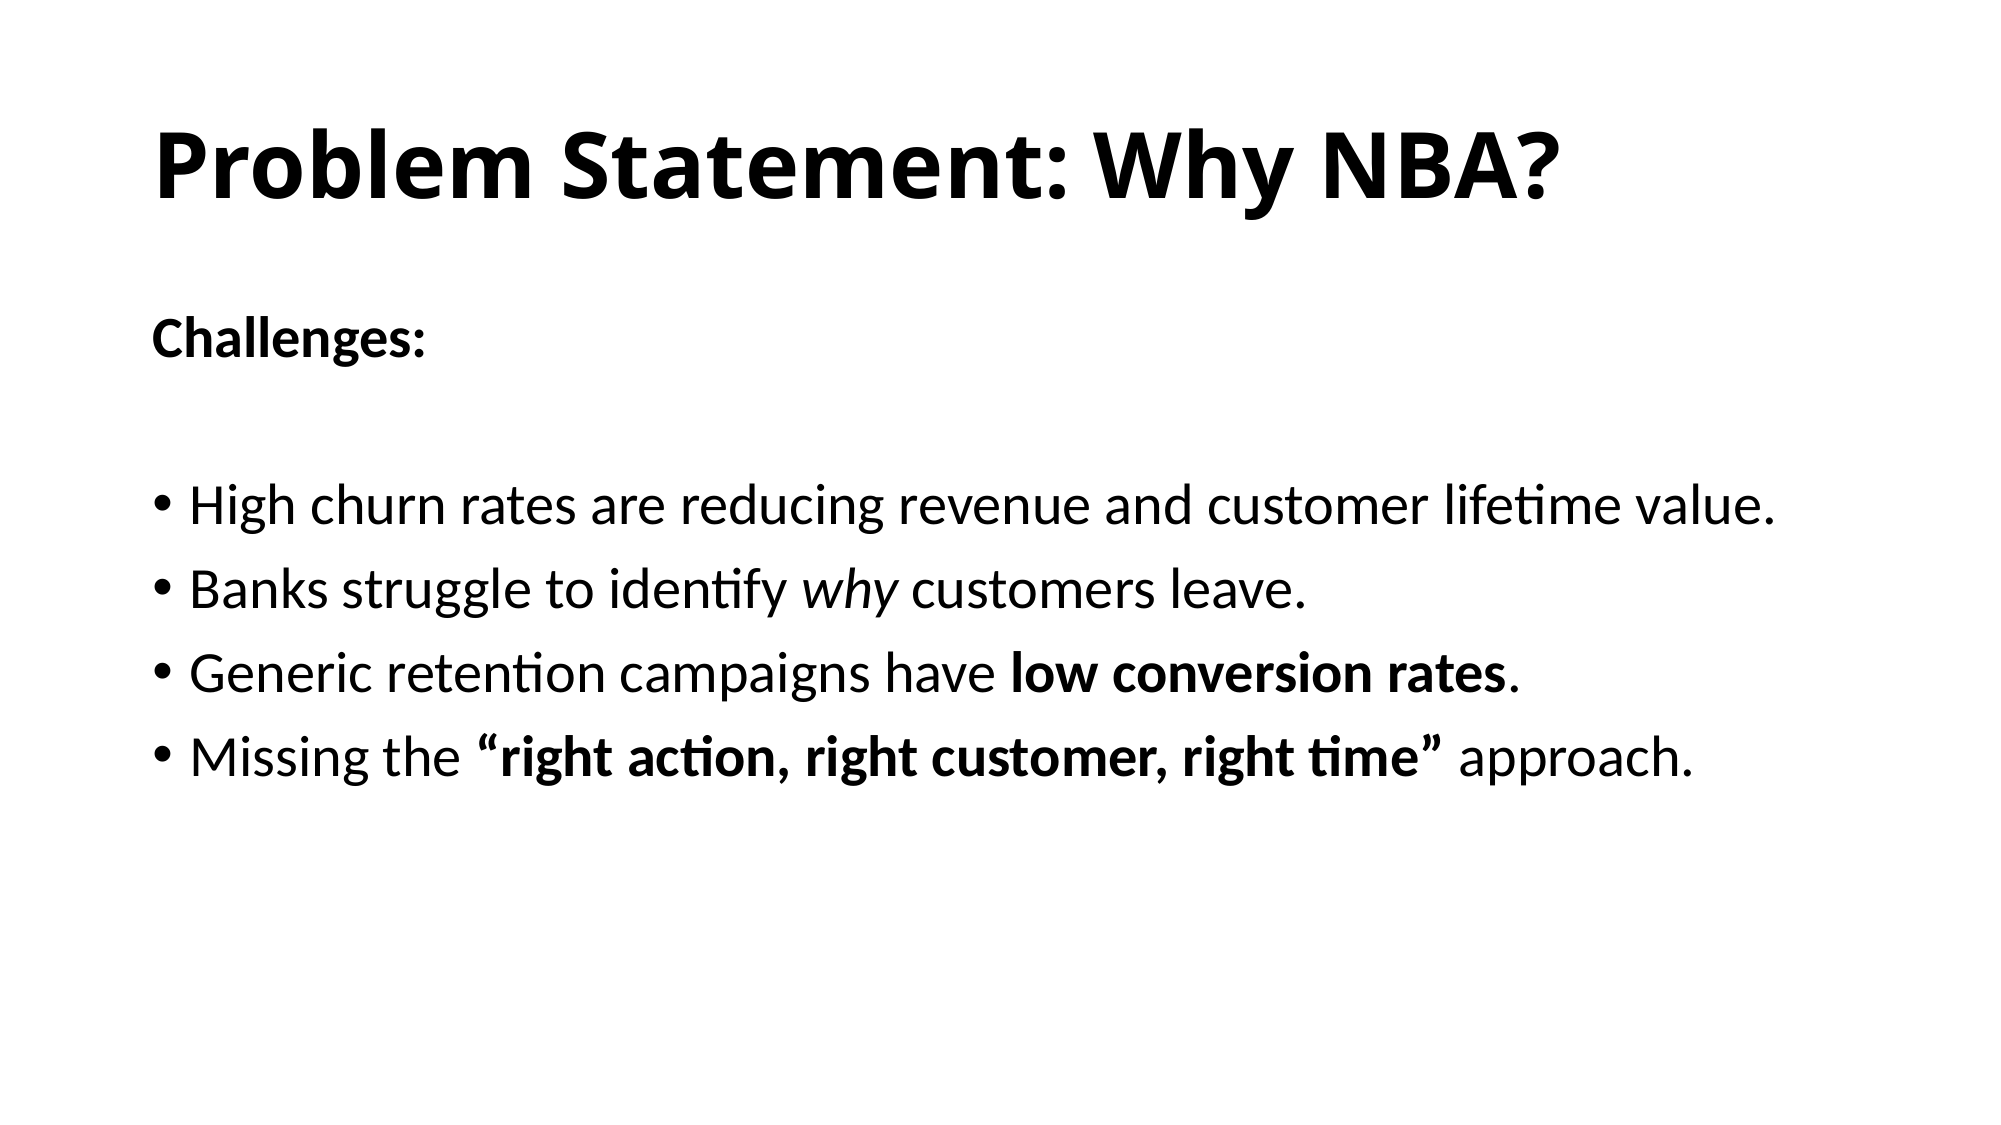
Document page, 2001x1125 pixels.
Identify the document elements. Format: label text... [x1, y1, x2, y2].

list Challenges: High churn rates are reducing revenue and customer lifetime value. Banks struggle to identify why customers leave. Generic retention campaigns have low conversion rates. Missing the “right action, right customer, right time” approach. [137, 299, 1863, 1014]
title Problem Statement: Why NBA? [137, 59, 1863, 278]
